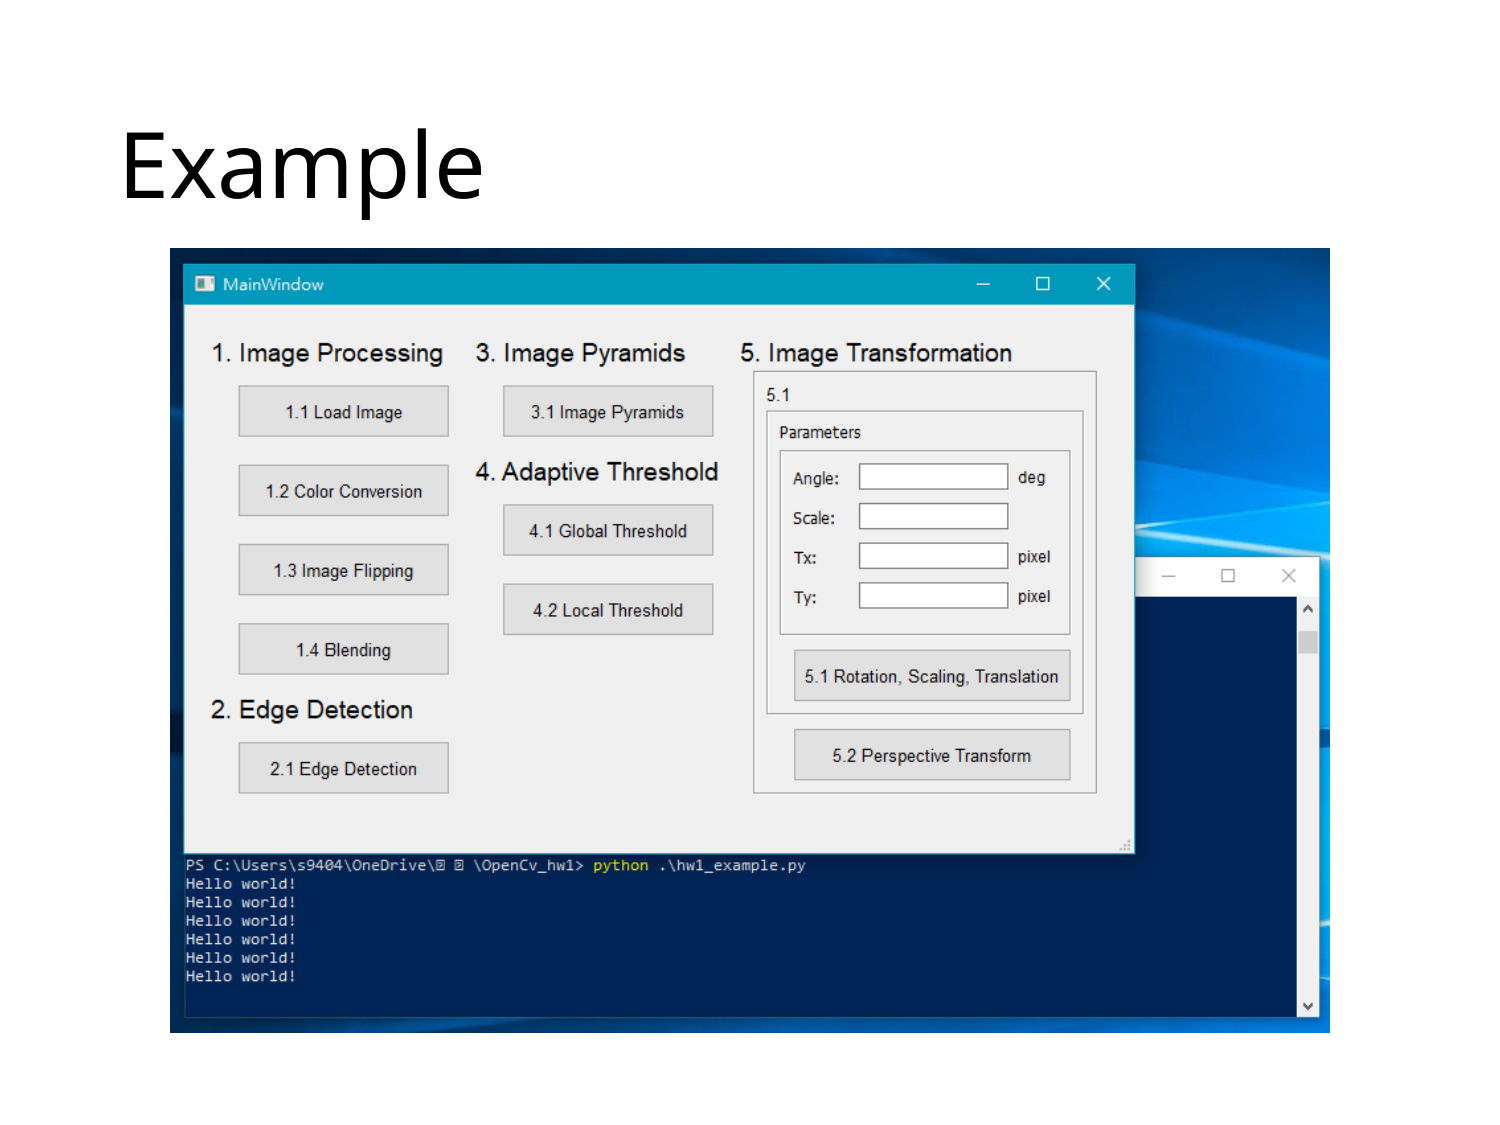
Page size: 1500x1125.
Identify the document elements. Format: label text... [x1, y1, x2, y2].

title Example [103, 59, 1397, 278]
picture [170, 248, 1330, 1033]
